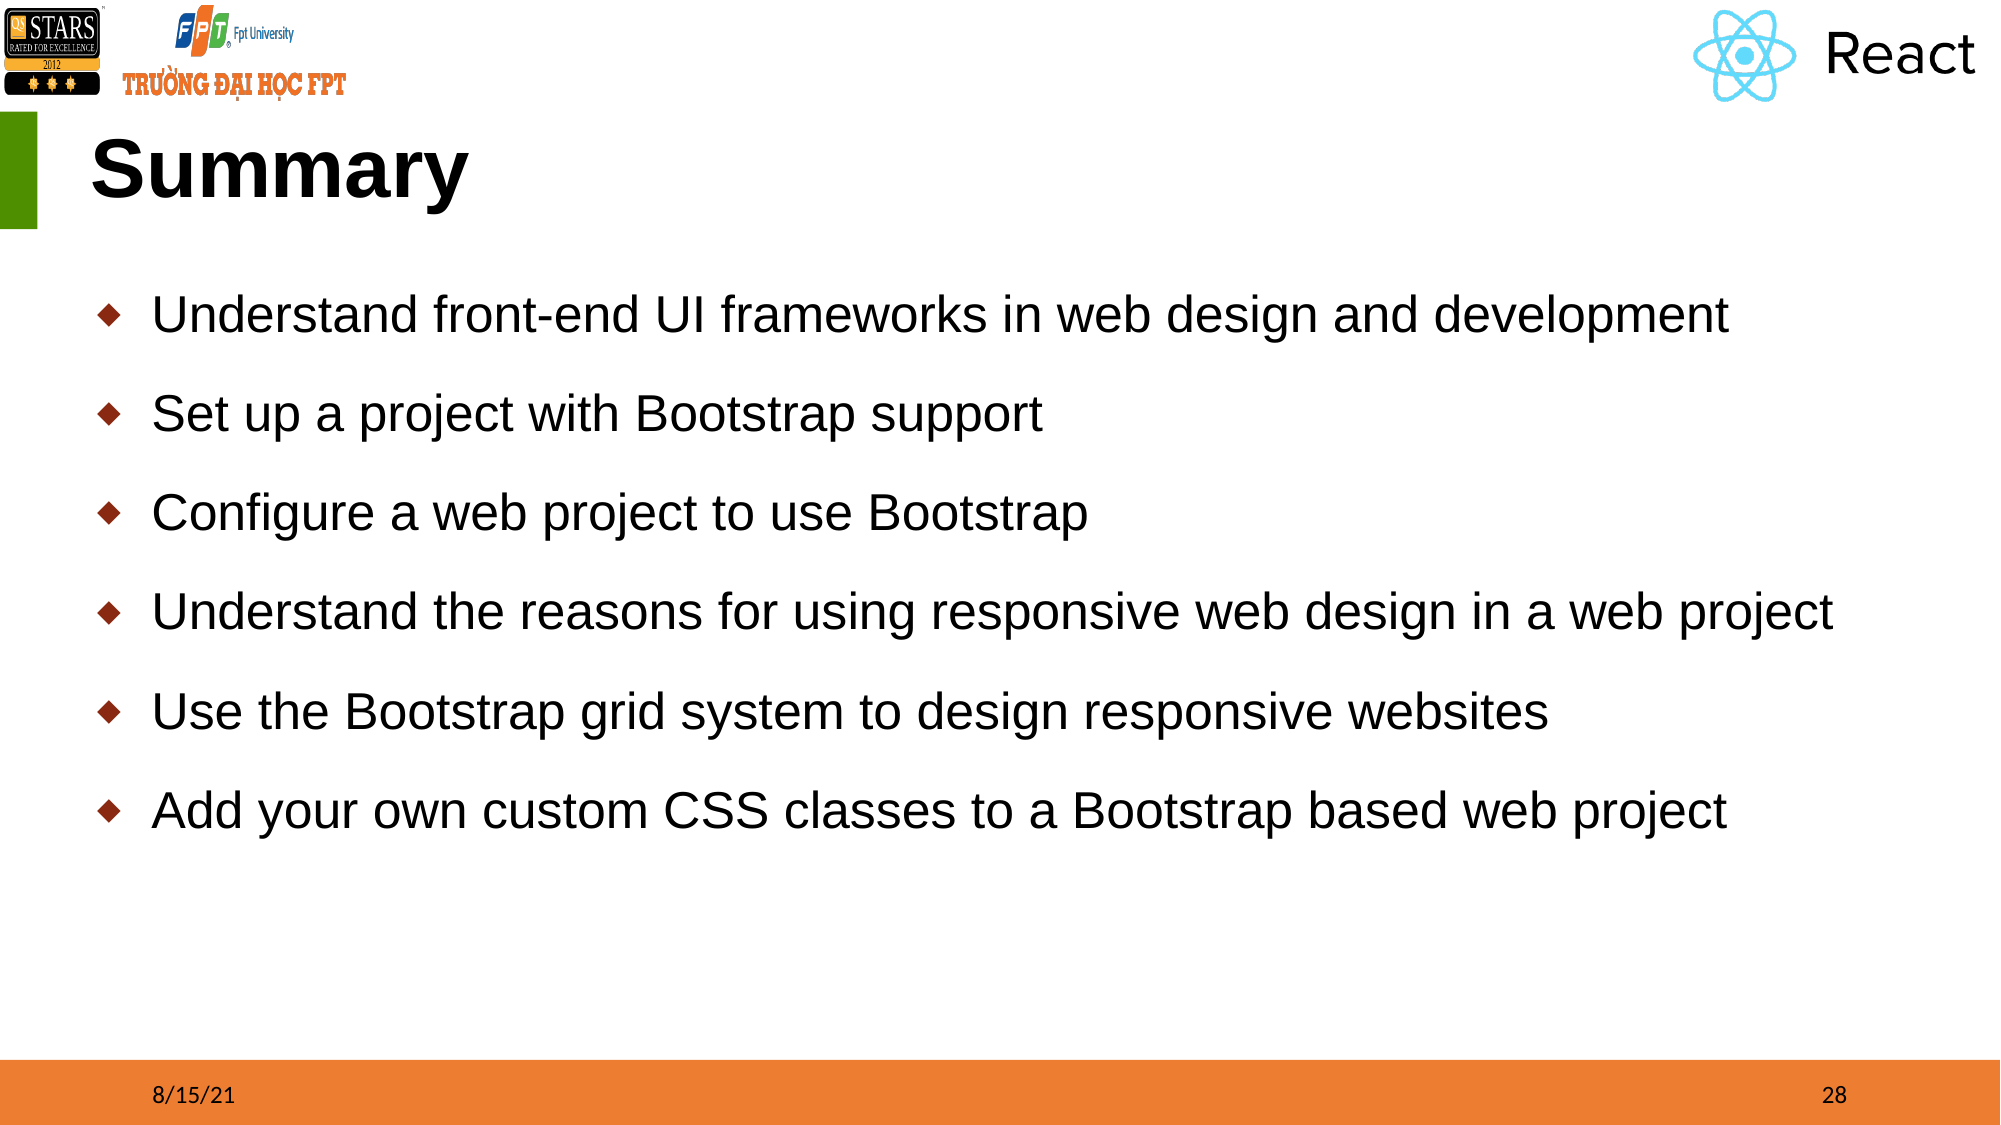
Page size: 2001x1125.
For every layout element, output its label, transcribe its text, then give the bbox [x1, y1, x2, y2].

picture [4, 5, 346, 101]
slide_number ‹#› [1412, 1063, 1863, 1124]
title Summary [37, 111, 1978, 230]
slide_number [137, 1063, 588, 1124]
picture [1679, 8, 2001, 103]
list Understand front-end UI frameworks in web design and development Set up a project with Bootstrap support Configure a web project to use Bootstrap Understand the reasons for using responsive web design in a web project Use the Bootstrap grid system to design responsive websites Add your own custom CSS classes to a Bootstrap based web project [82, 254, 1916, 1014]
